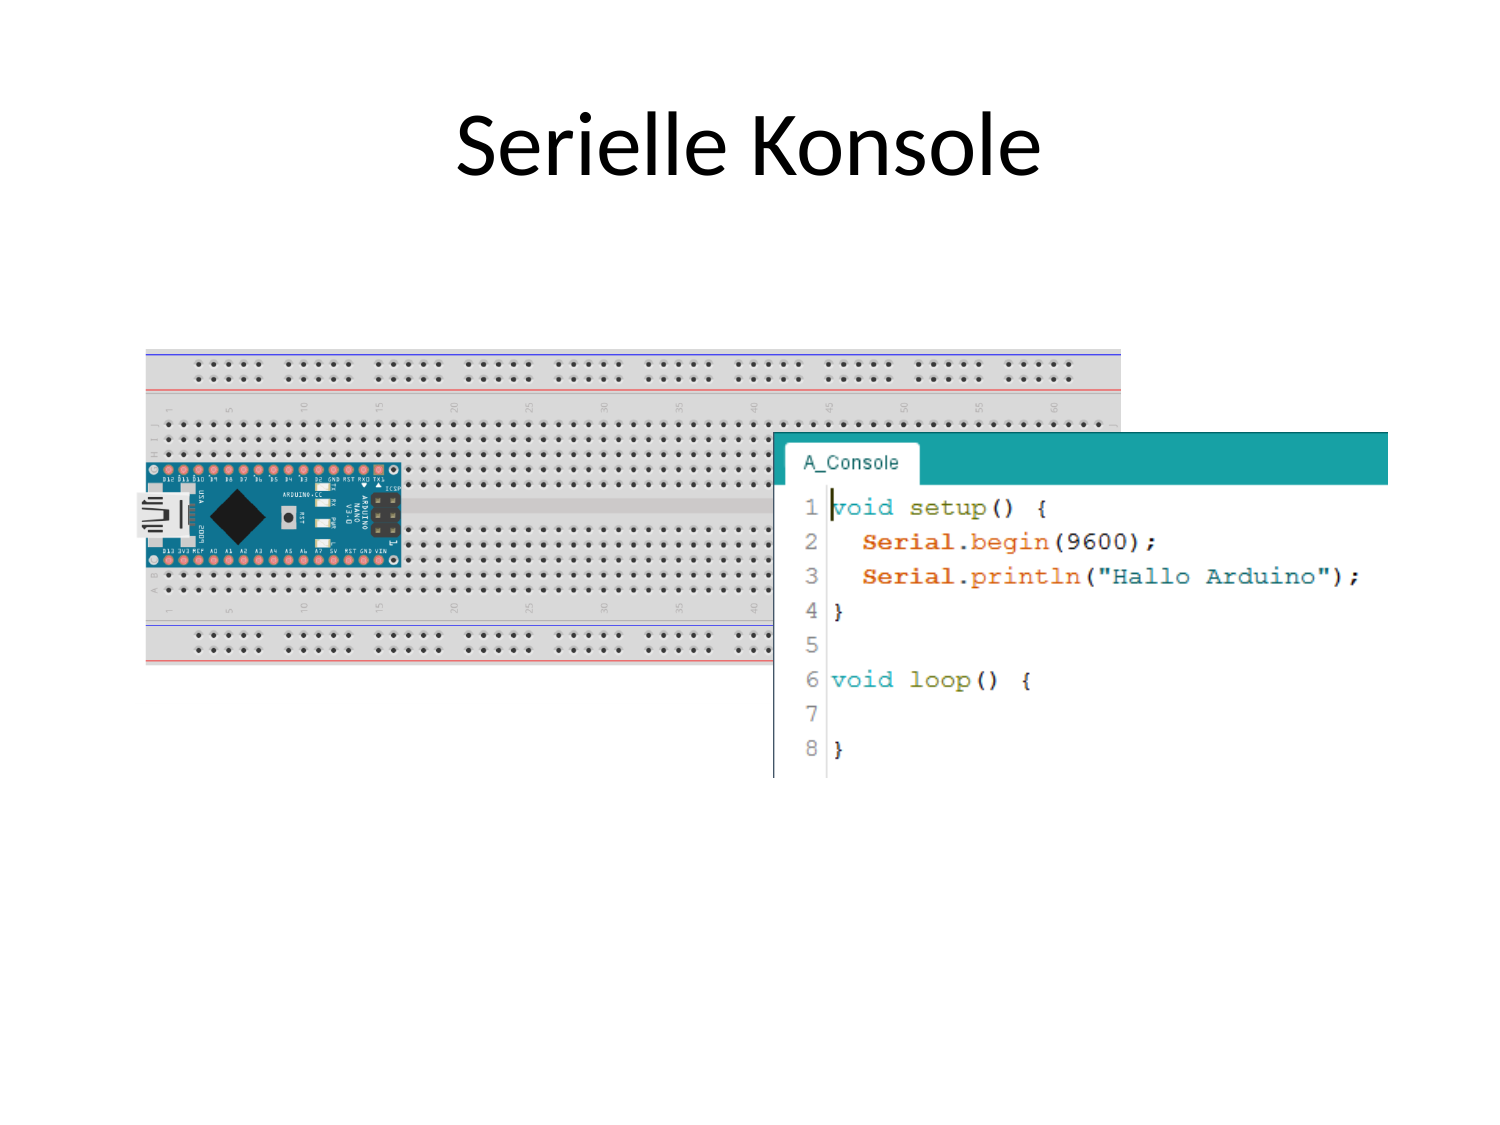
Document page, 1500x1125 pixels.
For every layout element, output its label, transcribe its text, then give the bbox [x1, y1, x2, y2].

title Serielle Konsole [75, 45, 1425, 233]
picture [135, 349, 1388, 779]
